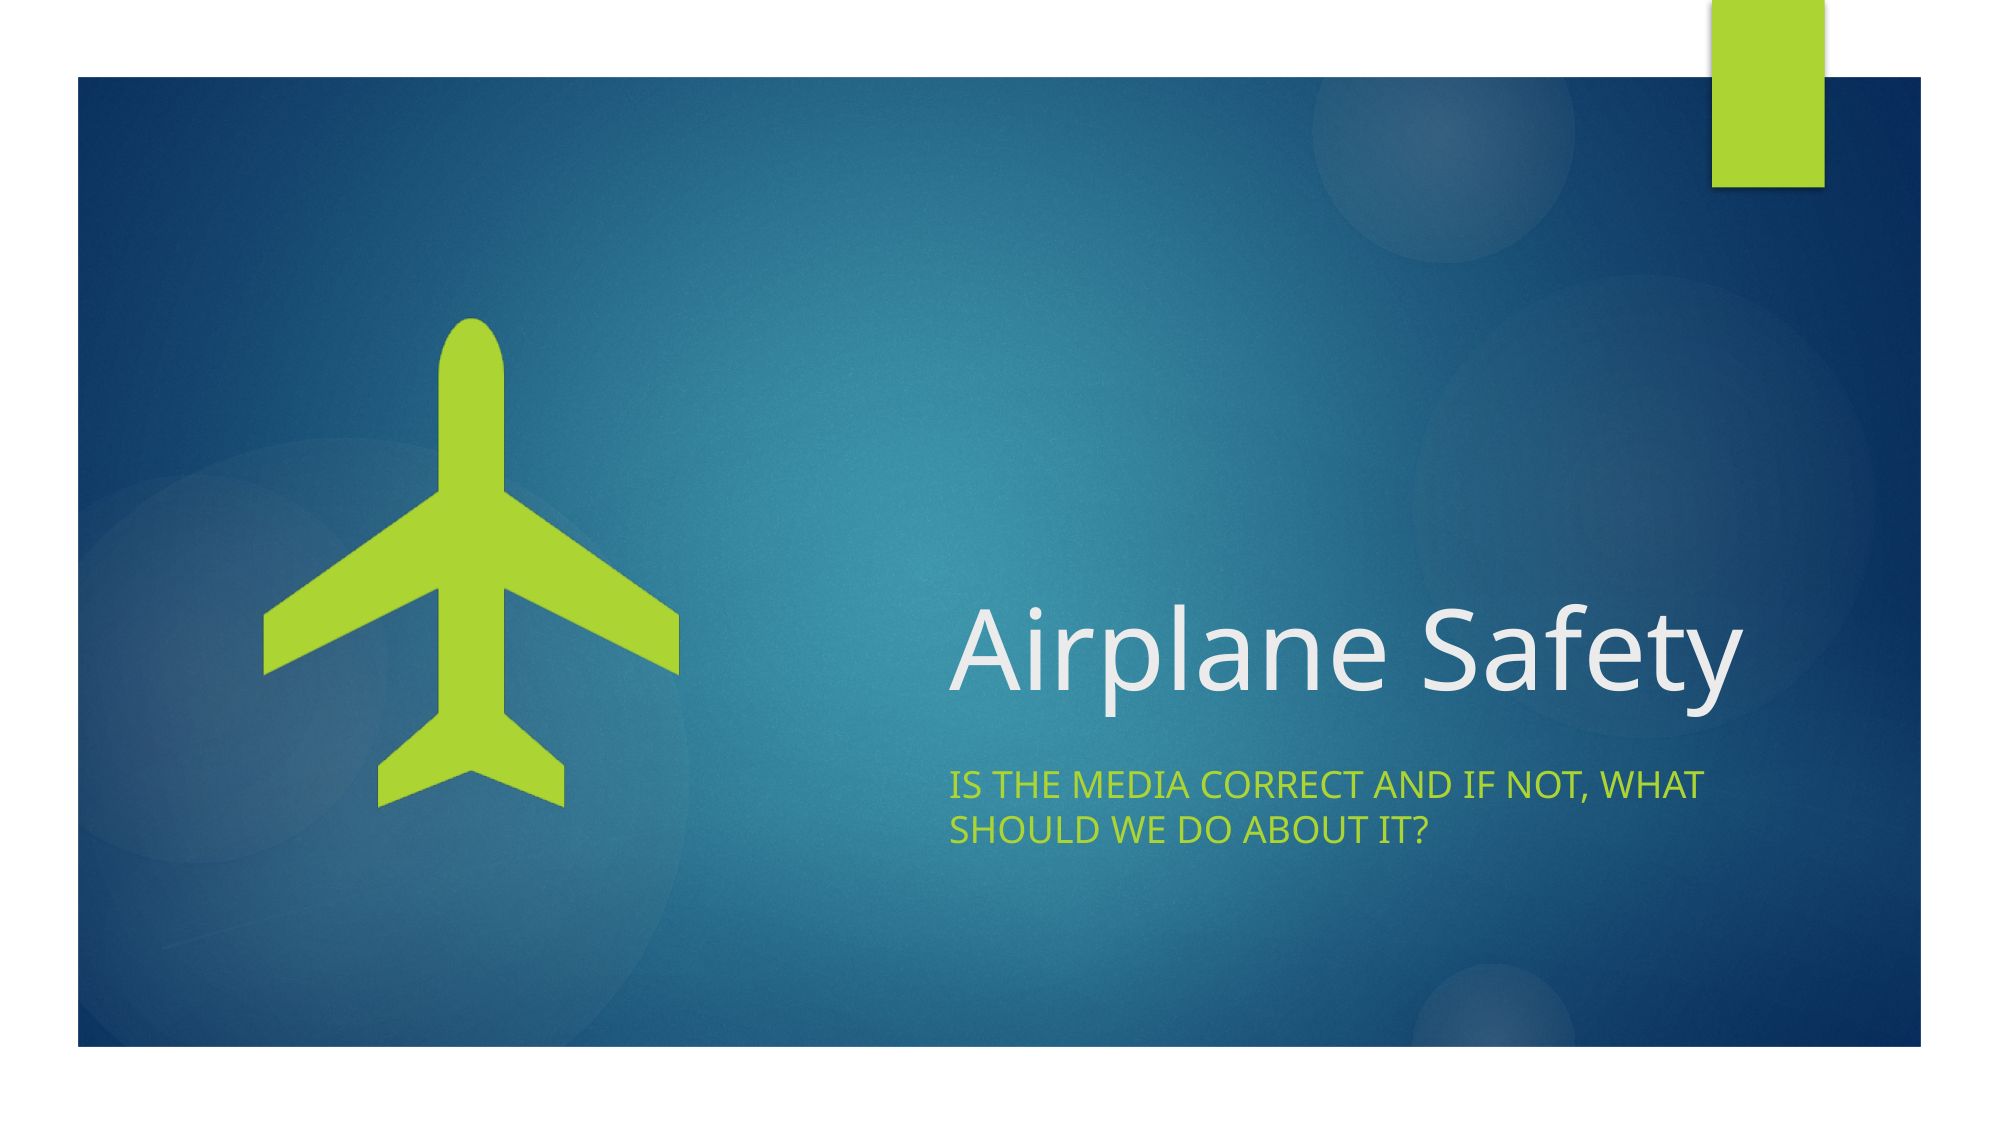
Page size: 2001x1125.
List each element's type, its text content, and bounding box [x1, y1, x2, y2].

subtitle Is the media correct and if not, what should we do about it? [934, 753, 1825, 1020]
picture [181, 272, 761, 852]
title Airplane Safety [934, 203, 1825, 721]
